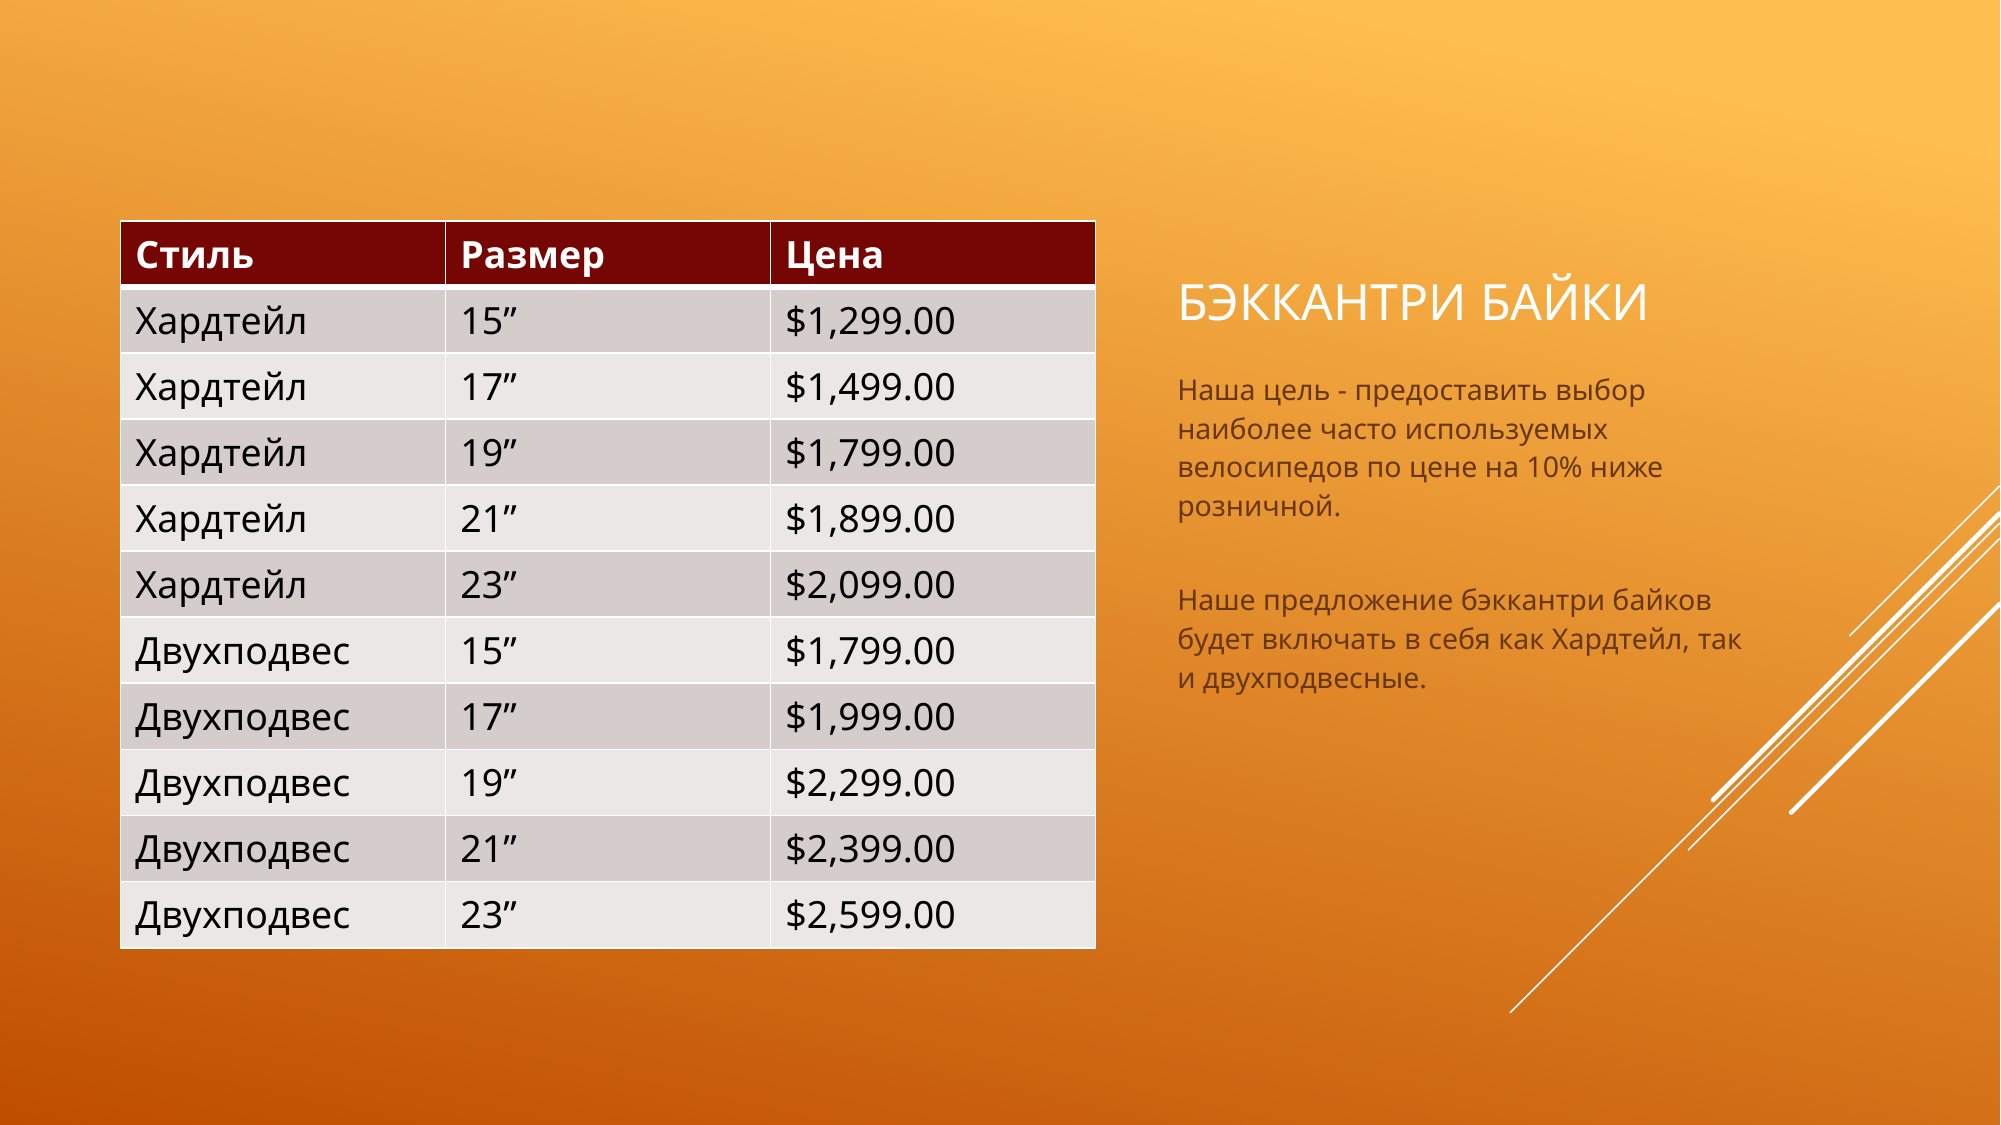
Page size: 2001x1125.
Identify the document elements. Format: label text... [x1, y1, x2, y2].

table_cell $2,299.00 [771, 750, 1095, 815]
table_cell Хардтейл [121, 420, 445, 484]
table_cell $1,499.00 [771, 354, 1095, 418]
table_cell Двухподвес [121, 816, 445, 881]
table_cell Двухподвес [121, 882, 445, 947]
table_cell 17” [446, 354, 770, 418]
table_cell $2,599.00 [771, 882, 1095, 947]
table_cell Хардтейл [121, 486, 445, 550]
table_cell 21” [446, 816, 770, 881]
table_cell 23” [446, 552, 770, 616]
table_header Стиль [121, 222, 445, 284]
table_cell $1,999.00 [771, 684, 1095, 749]
table_cell $1,799.00 [771, 420, 1095, 484]
table_cell 15” [446, 618, 770, 682]
table_cell Двухподвес [121, 750, 445, 815]
table_cell 19” [446, 420, 770, 484]
table_cell Хардтейл [121, 290, 445, 352]
table_header Цена [771, 222, 1095, 284]
table_cell Хардтейл [121, 354, 445, 418]
table_cell $2,399.00 [771, 816, 1095, 881]
table_cell 19” [446, 750, 770, 815]
table_cell $1,799.00 [771, 618, 1095, 682]
title Бэккантри байки [1162, 112, 1763, 338]
table_cell Двухподвес [121, 684, 445, 749]
table_cell 23” [446, 882, 770, 947]
table_cell Хардтейл [121, 552, 445, 616]
table_cell 21” [446, 486, 770, 550]
table_cell 15” [446, 290, 770, 352]
table_cell $1,899.00 [771, 486, 1095, 550]
table_cell $1,299.00 [771, 290, 1095, 352]
table_header Размер [446, 222, 770, 284]
list Наша цель - предоставить выбор наиболее часто используемых велосипедов по цене на 10% ниже розничной. Наше предложение бэккантри байков будет включать в себя как Хардтейл, так и двухподвесные. [1162, 362, 1763, 706]
table_cell 17” [446, 684, 770, 749]
table_cell $2,099.00 [771, 552, 1095, 616]
table_cell Двухподвес [121, 618, 445, 682]
